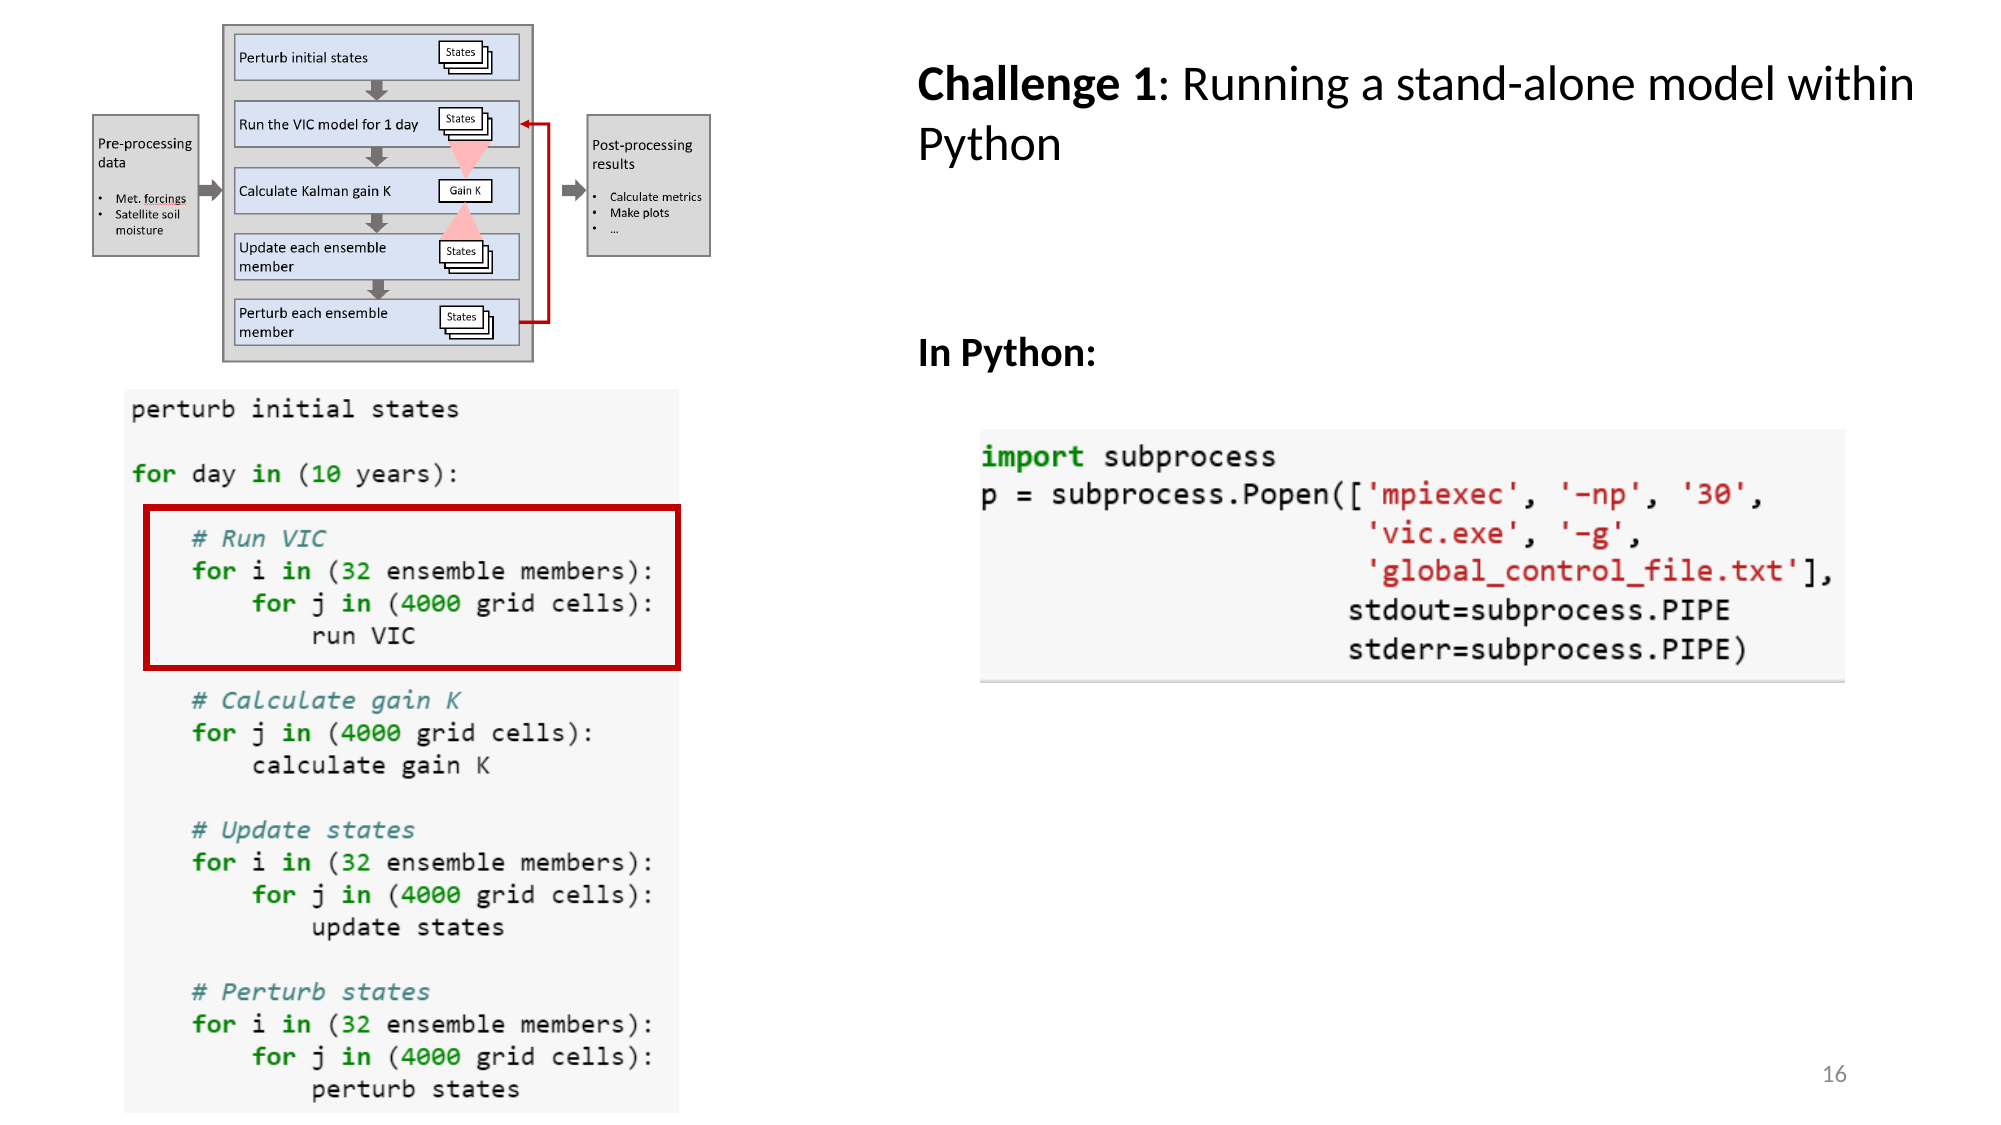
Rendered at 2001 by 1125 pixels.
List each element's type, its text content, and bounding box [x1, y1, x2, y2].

slide_number 16 [1412, 1042, 1863, 1103]
text_box Challenge 1: Running a stand-alone model within Python [903, 43, 1934, 178]
picture [124, 389, 679, 1113]
text_box In Python: [903, 317, 1895, 482]
picture [980, 429, 1845, 684]
picture [88, 17, 716, 369]
